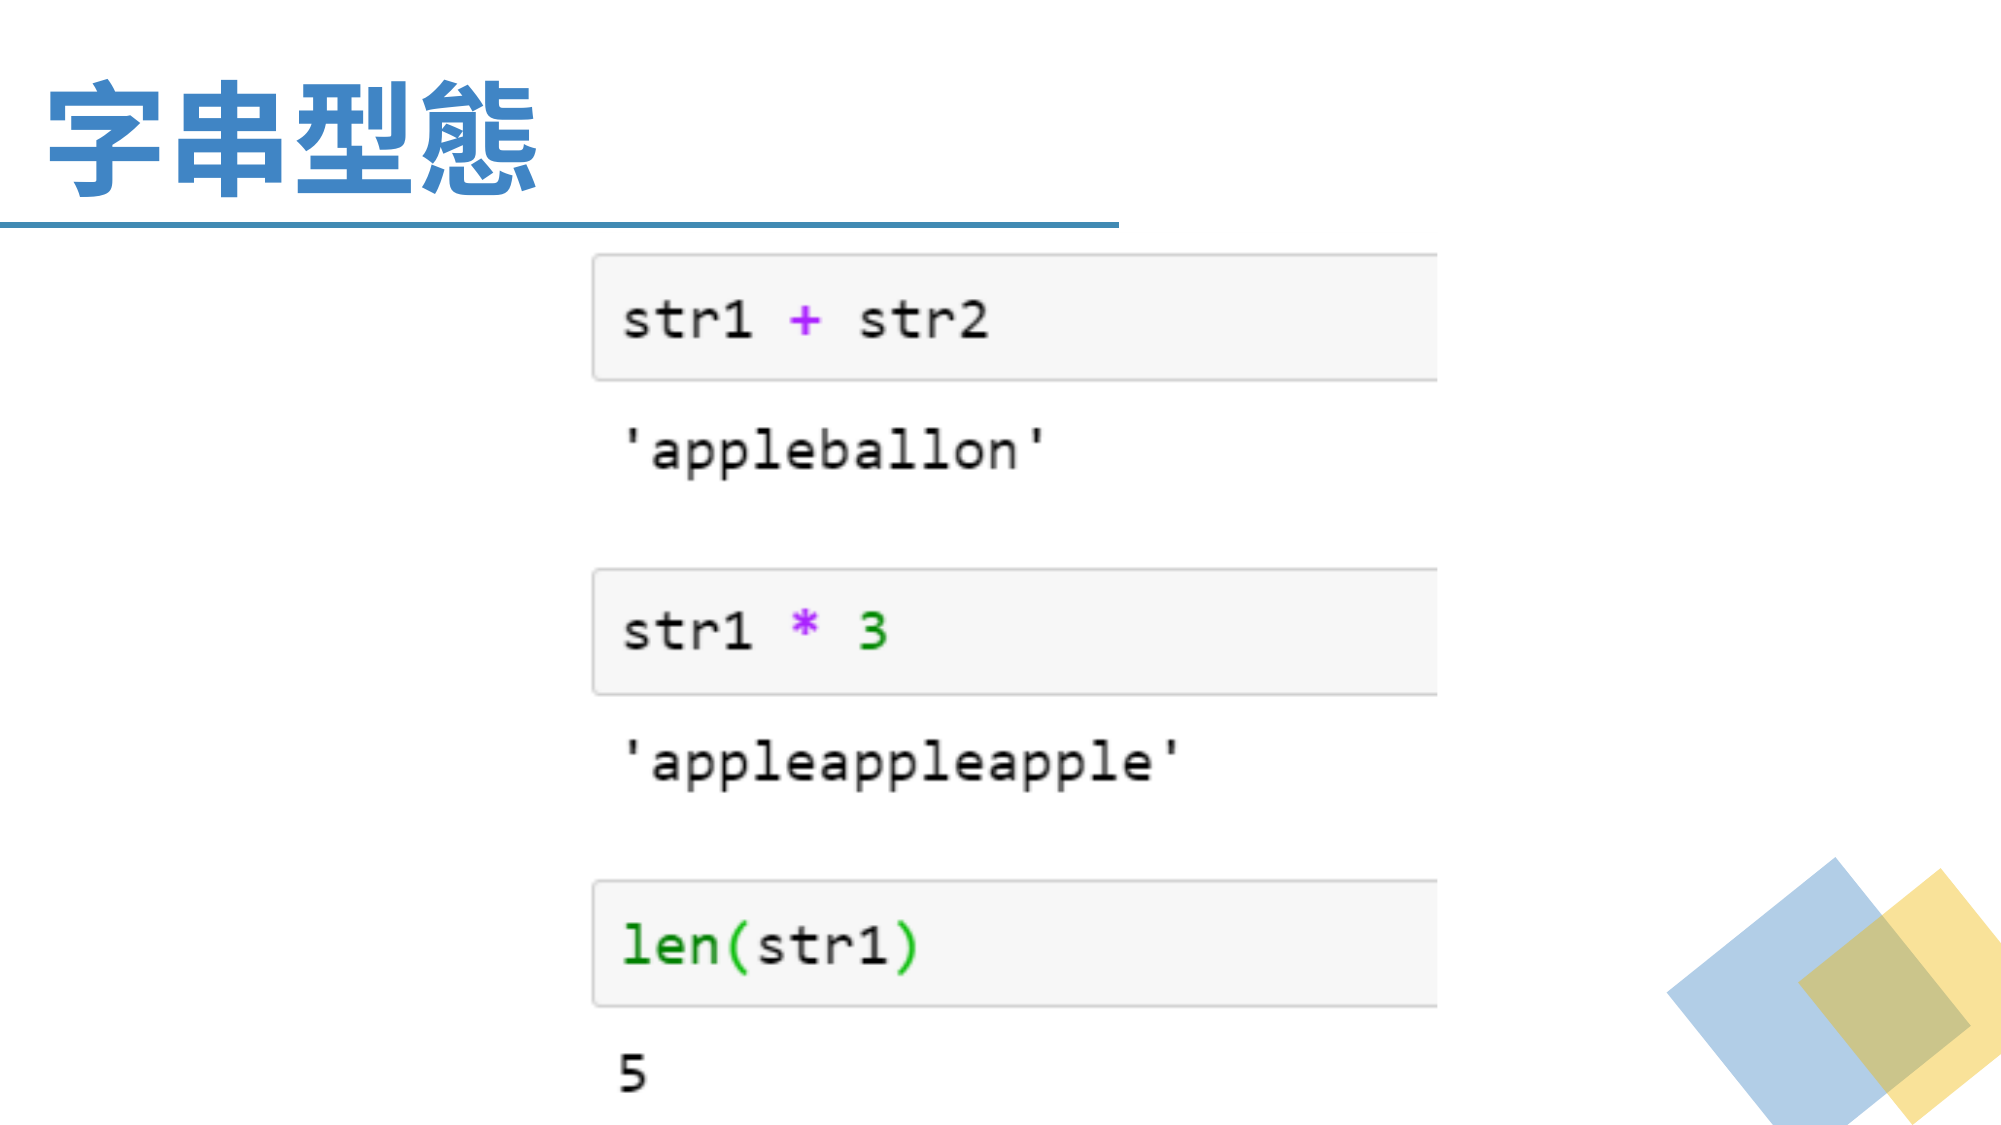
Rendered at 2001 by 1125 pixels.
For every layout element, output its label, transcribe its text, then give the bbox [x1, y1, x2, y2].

text_box 字串型態 [28, 54, 1027, 219]
picture [562, 231, 1438, 1125]
